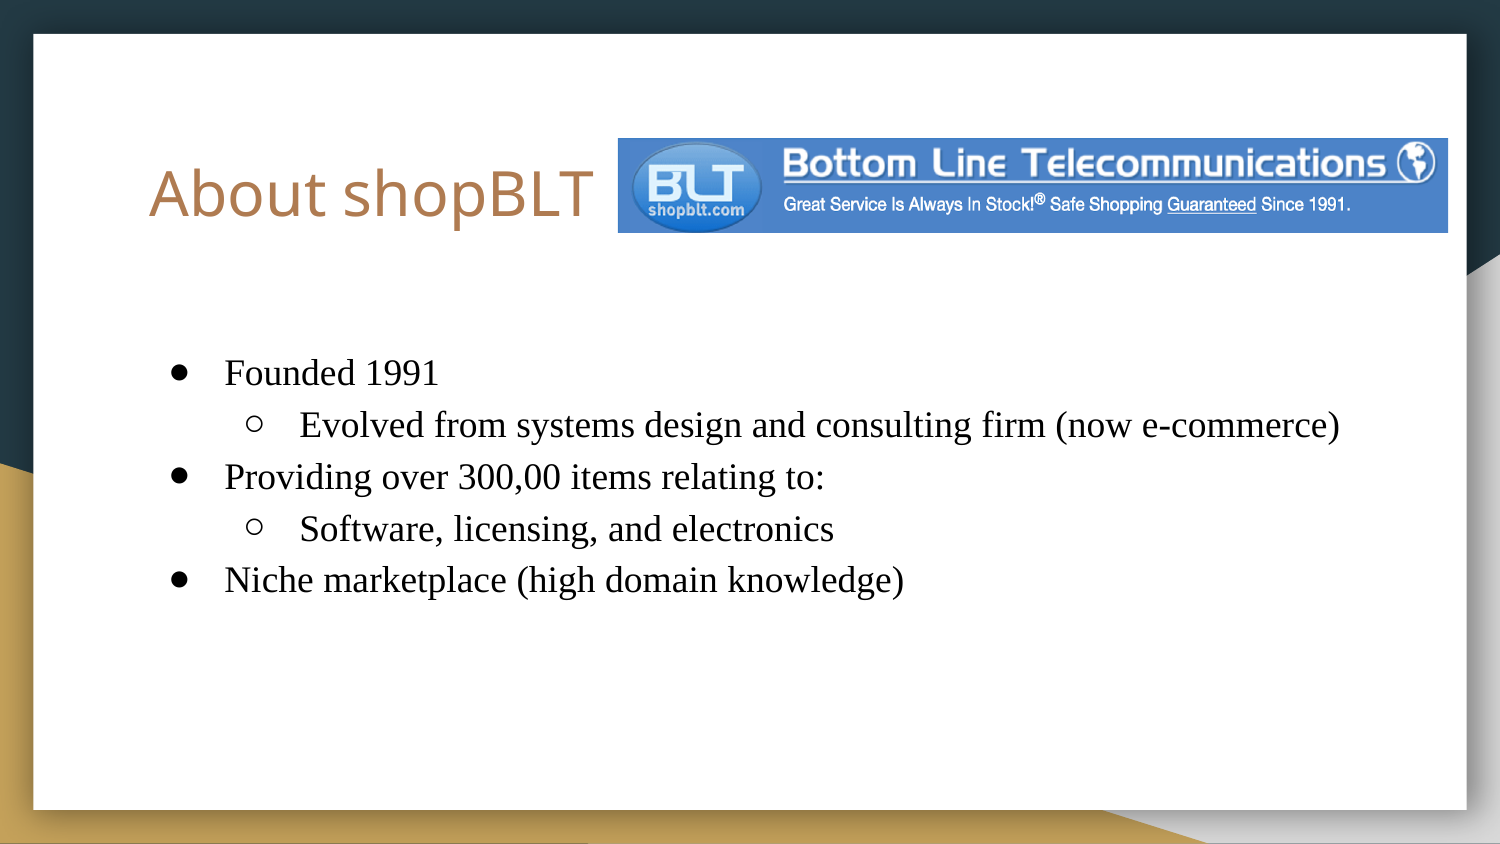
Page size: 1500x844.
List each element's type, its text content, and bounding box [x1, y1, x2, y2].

list Founded 1991 Evolved from systems design and consulting firm (now e-commerce) Providing over 300,00 items relating to: Software, licensing, and electronics Niche marketplace (high domain knowledge) [134, 326, 1366, 729]
title About shopBLT [134, 138, 1366, 296]
picture [617, 138, 1449, 234]
